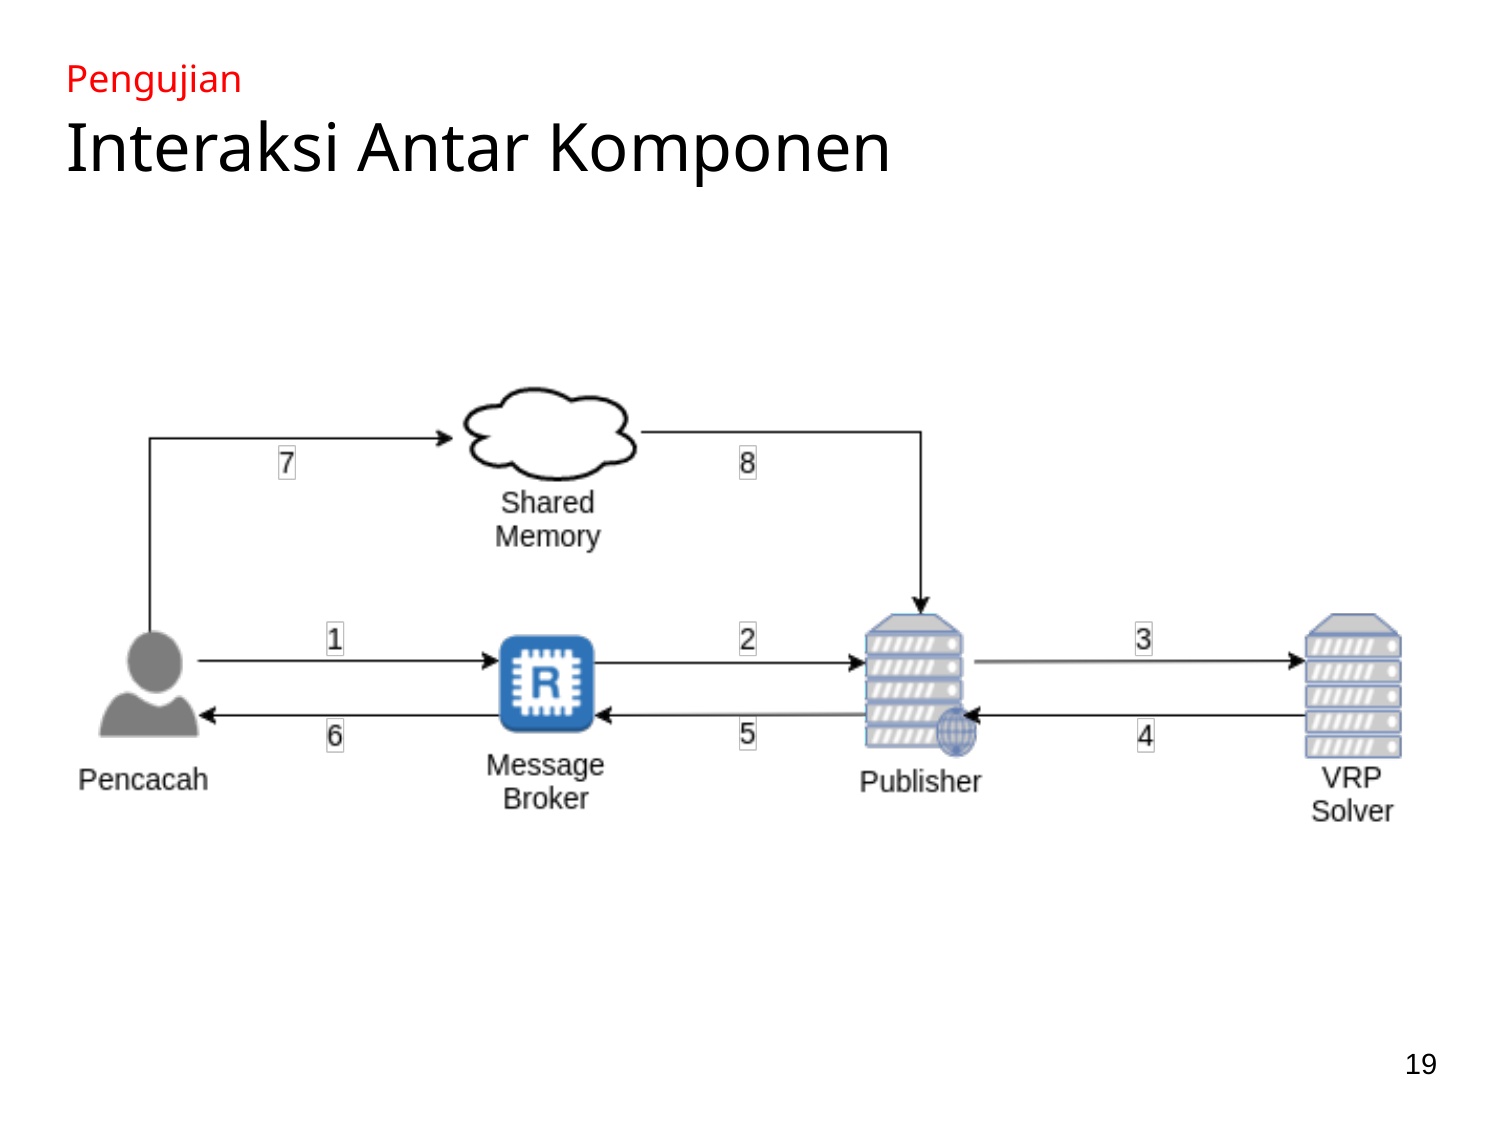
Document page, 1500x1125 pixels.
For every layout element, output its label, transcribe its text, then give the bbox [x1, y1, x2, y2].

text_box Pengujian [50, 39, 655, 114]
text_box Interaksi Antar Komponen [51, 89, 1444, 209]
slide_number 19 [1389, 1019, 1480, 1106]
picture [76, 377, 1423, 824]
